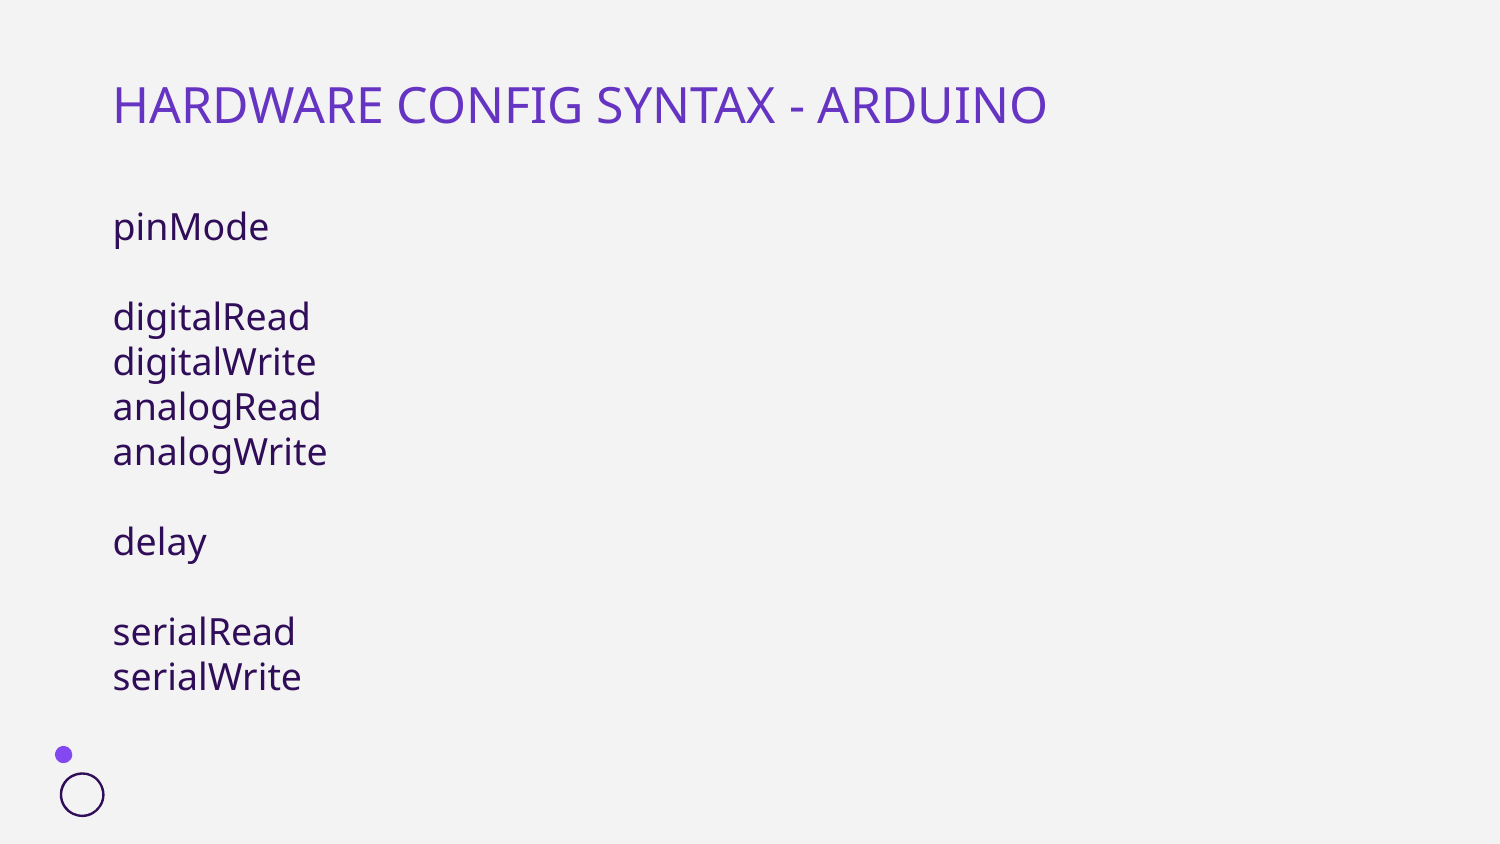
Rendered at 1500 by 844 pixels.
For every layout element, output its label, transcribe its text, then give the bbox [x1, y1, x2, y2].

title pinMode digitalRead digitalWrite analogRead analogWrite delay serialRead serialWrite [97, 459, 1102, 713]
title HARDWARE CONFIG SYNTAX - ARDUINO [97, 58, 1458, 166]
